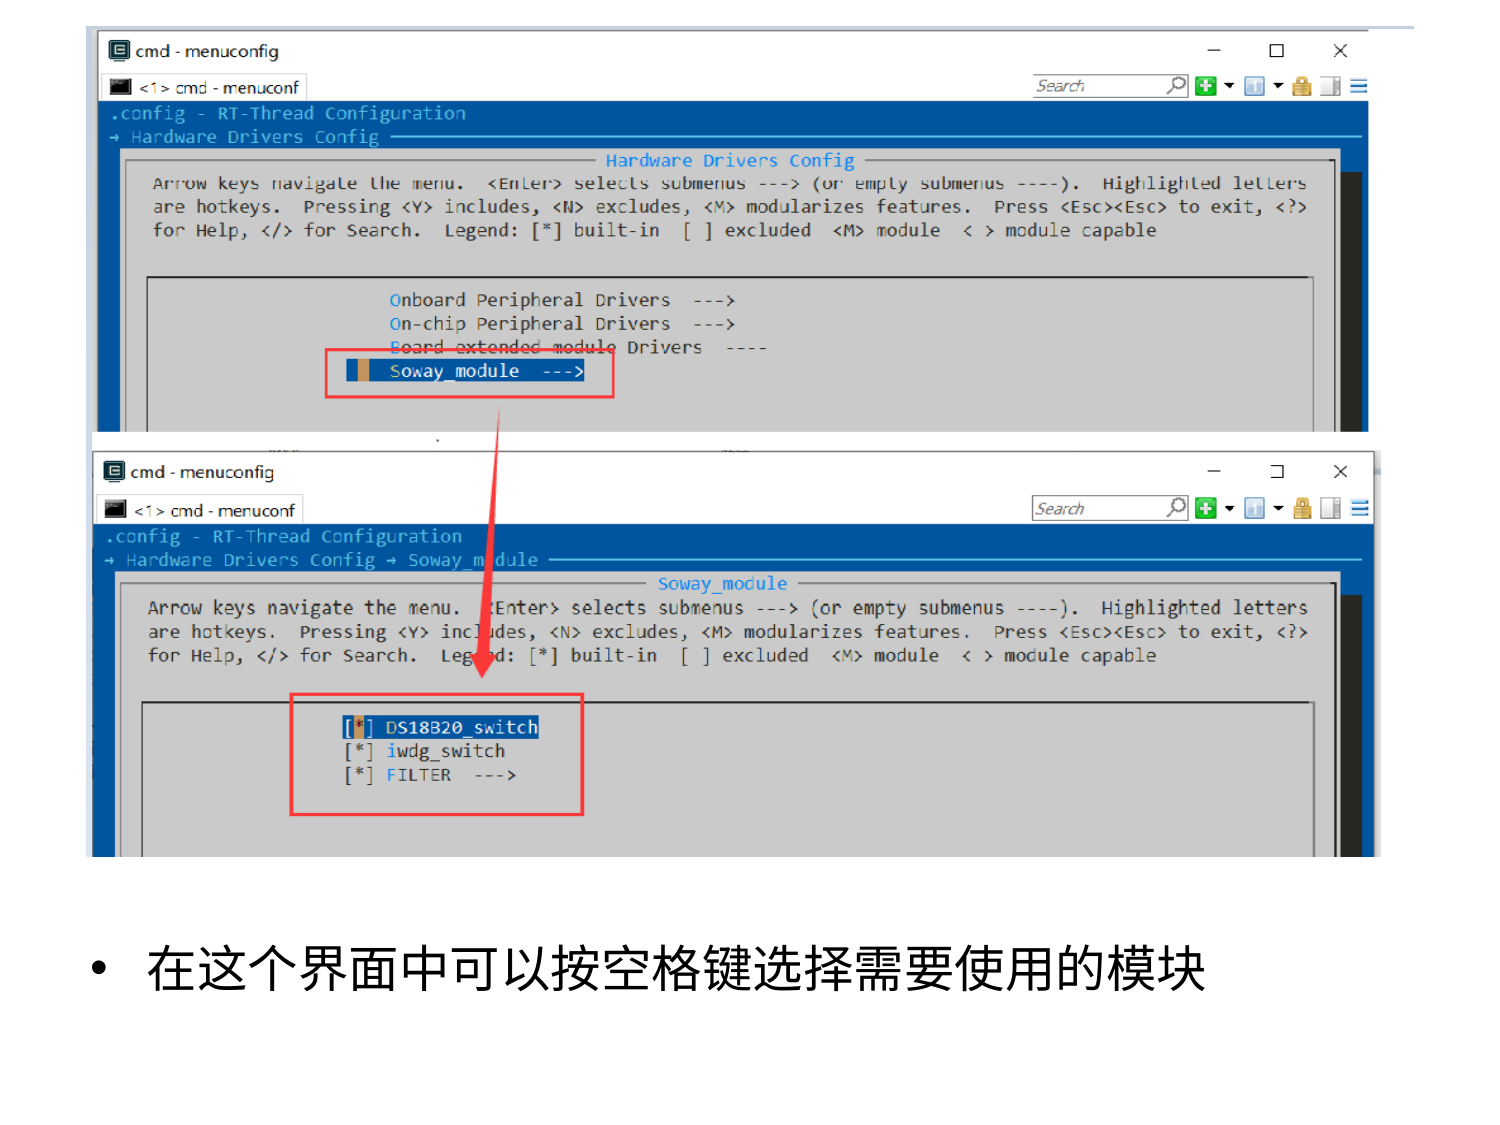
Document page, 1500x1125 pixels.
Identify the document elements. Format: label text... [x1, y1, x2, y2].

list 在这个界面中可以按空格键选择需要使用的模块 [75, 81, 1425, 1005]
picture [86, 26, 1414, 857]
